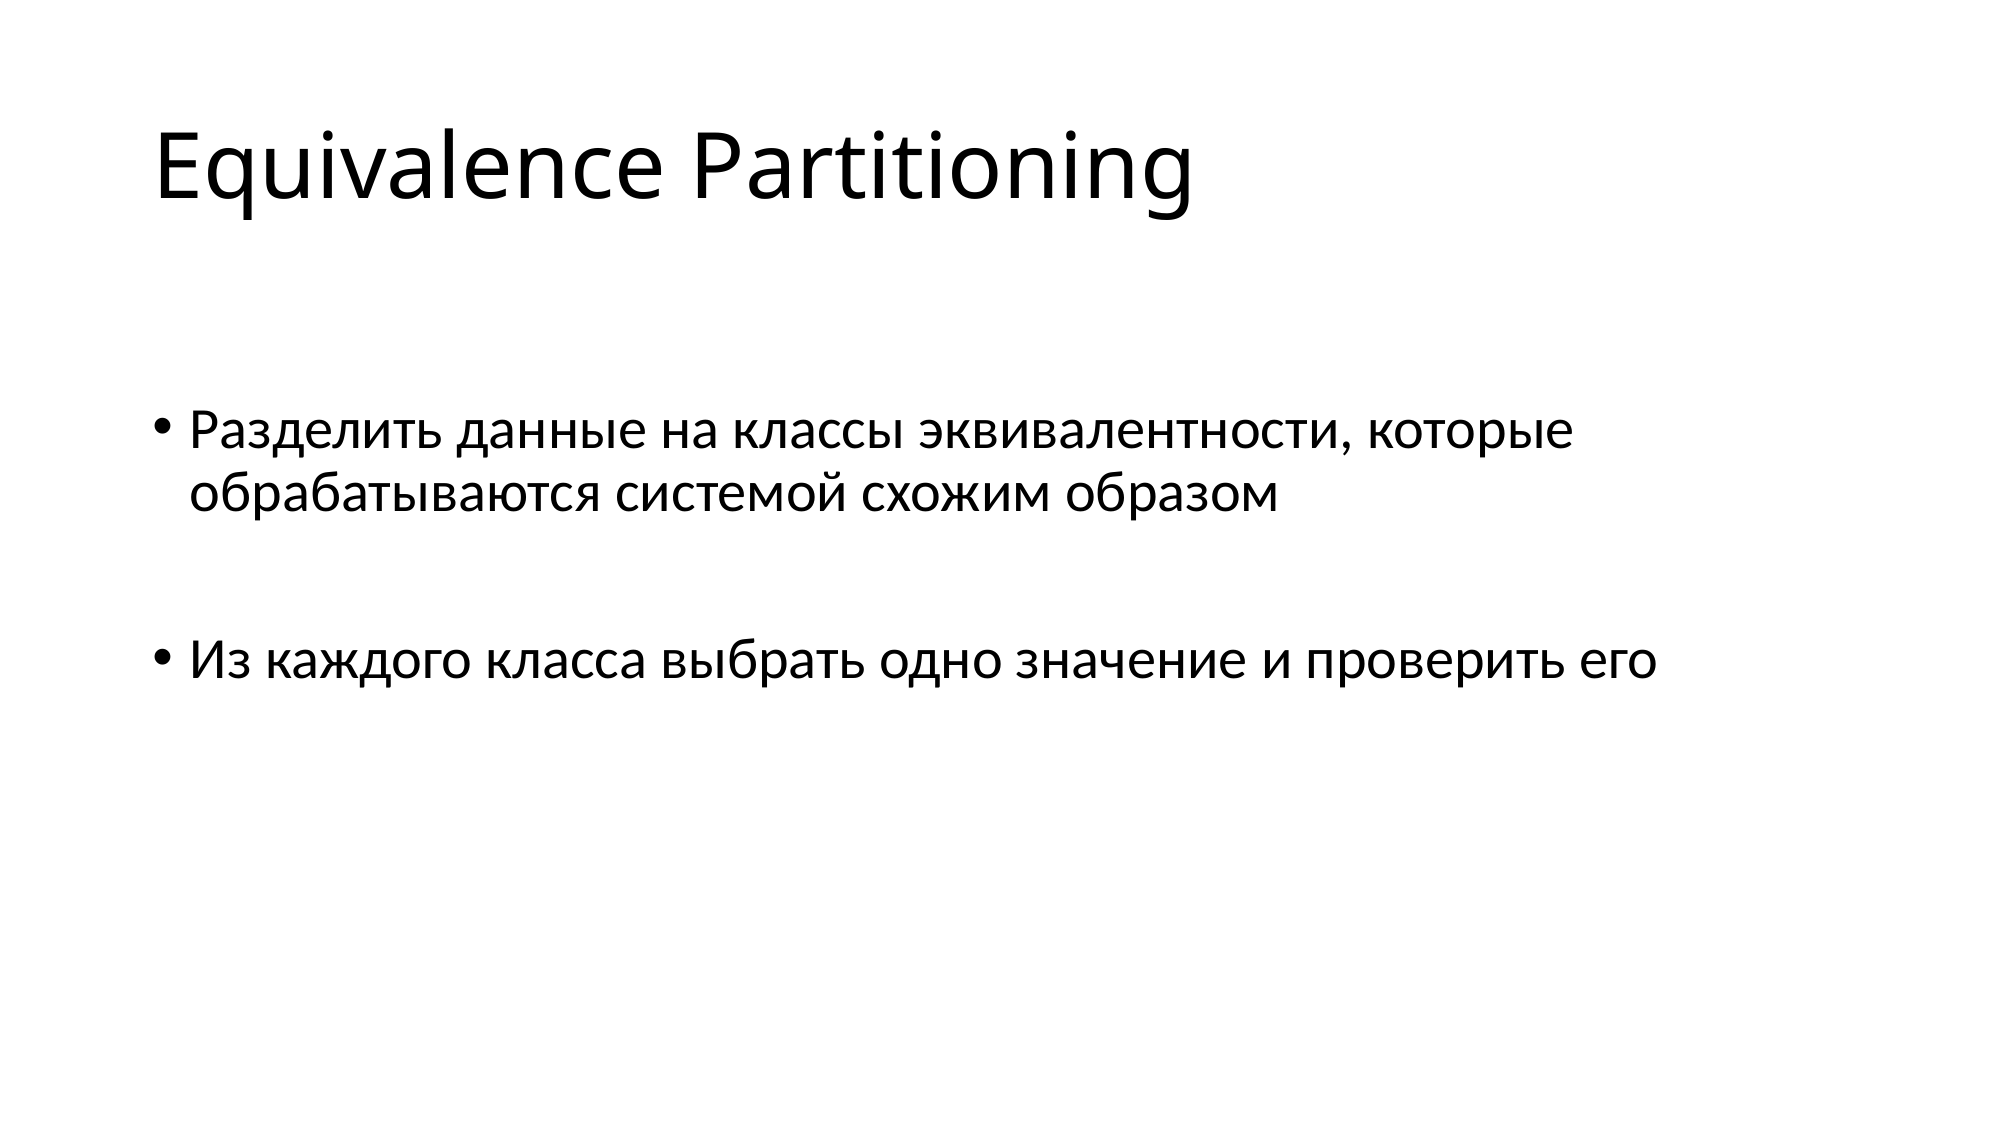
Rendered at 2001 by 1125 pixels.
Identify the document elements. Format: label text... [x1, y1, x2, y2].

list Разделить данные на классы эквивалентности, которые обрабатываются системой схожим образом Из каждого класса выбрать одно значение и проверить его [137, 299, 1863, 1014]
title Equivalence Partitioning [137, 59, 1863, 278]
